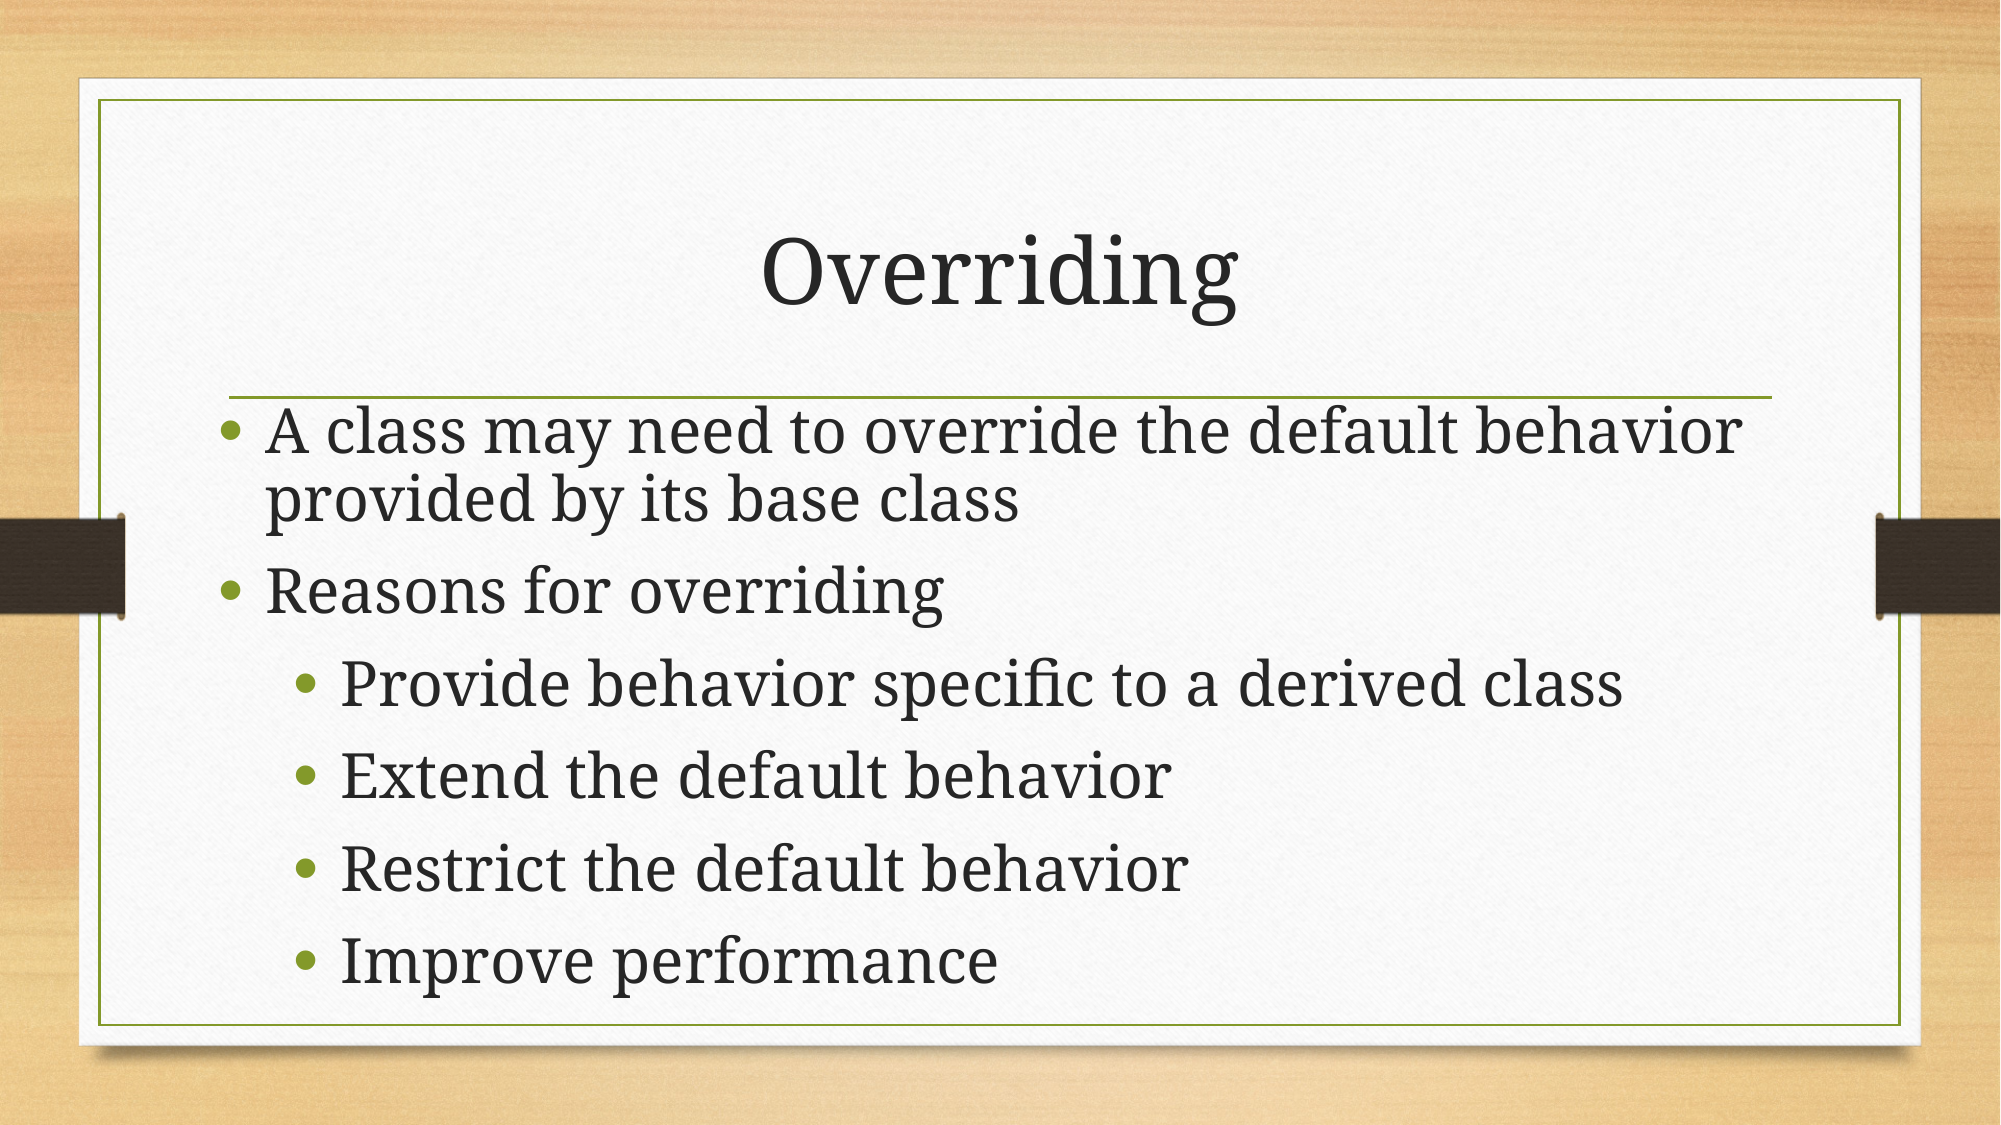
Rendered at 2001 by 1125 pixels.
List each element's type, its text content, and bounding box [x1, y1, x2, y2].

list A class may need to override the default behavior provided by its base class Reasons for overriding Provide behavior specific to a derived class Extend the default behavior Restrict the default behavior Improve performance [203, 392, 1779, 937]
picture [0, 0, 2001, 1125]
title Overriding [212, 161, 1788, 375]
